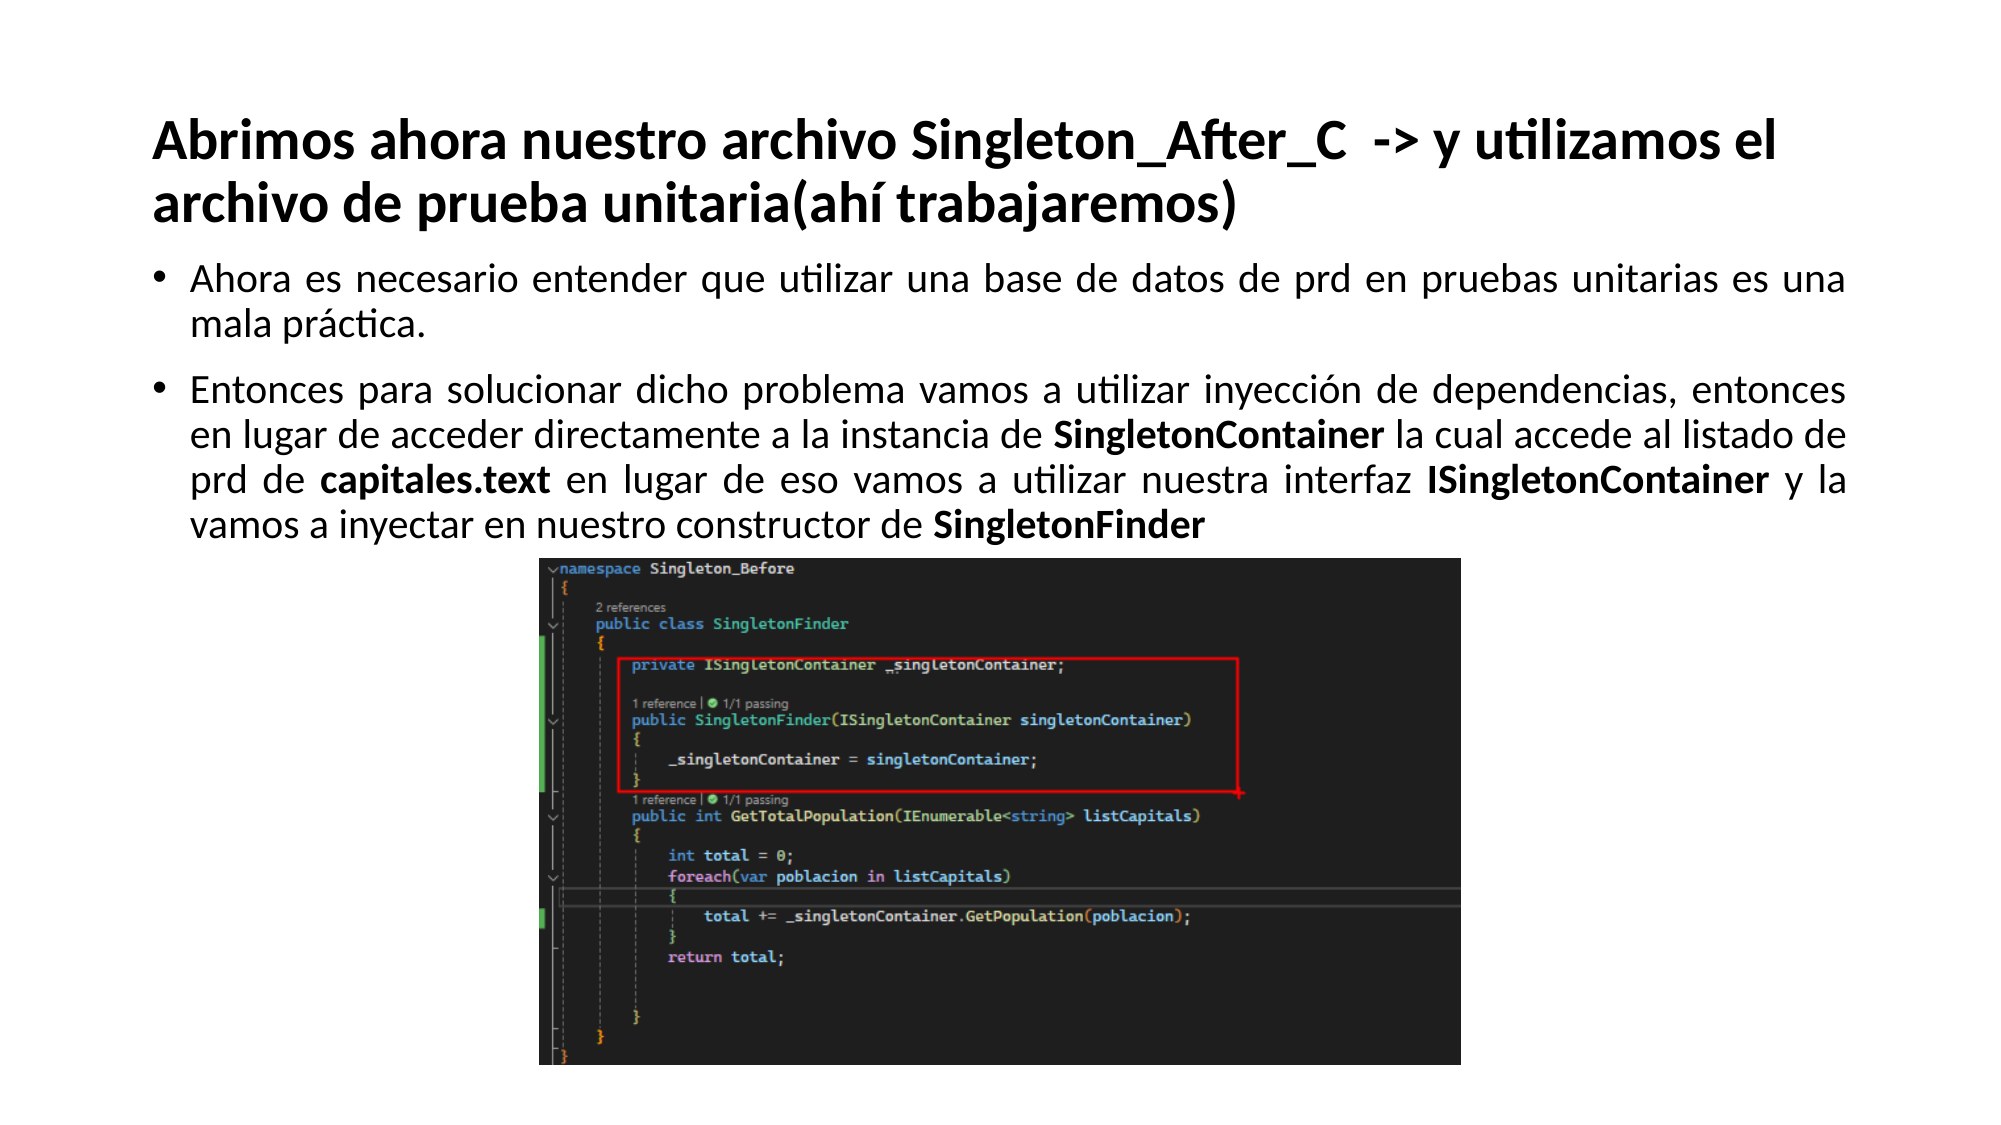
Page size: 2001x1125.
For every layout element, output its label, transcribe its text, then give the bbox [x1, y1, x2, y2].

list Abrimos ahora nuestro archivo Singleton_After_C -> y utilizamos el archivo de prueba unitaria(ahí trabajaremos) Ahora es necesario entender que utilizar una base de datos de prd en pruebas unitarias es una mala práctica. Entonces para solucionar dicho problema vamos a utilizar inyección de dependencias, entonces en lugar de acceder directamente a la instancia de SingletonContainer la cual accede al listado de prd de capitales.text en lugar de eso vamos a utilizar nuestra interfaz ISingletonContainer y la vamos a inyectar en nuestro constructor de SingletonFinder [137, 102, 1863, 559]
picture [539, 558, 1461, 1065]
